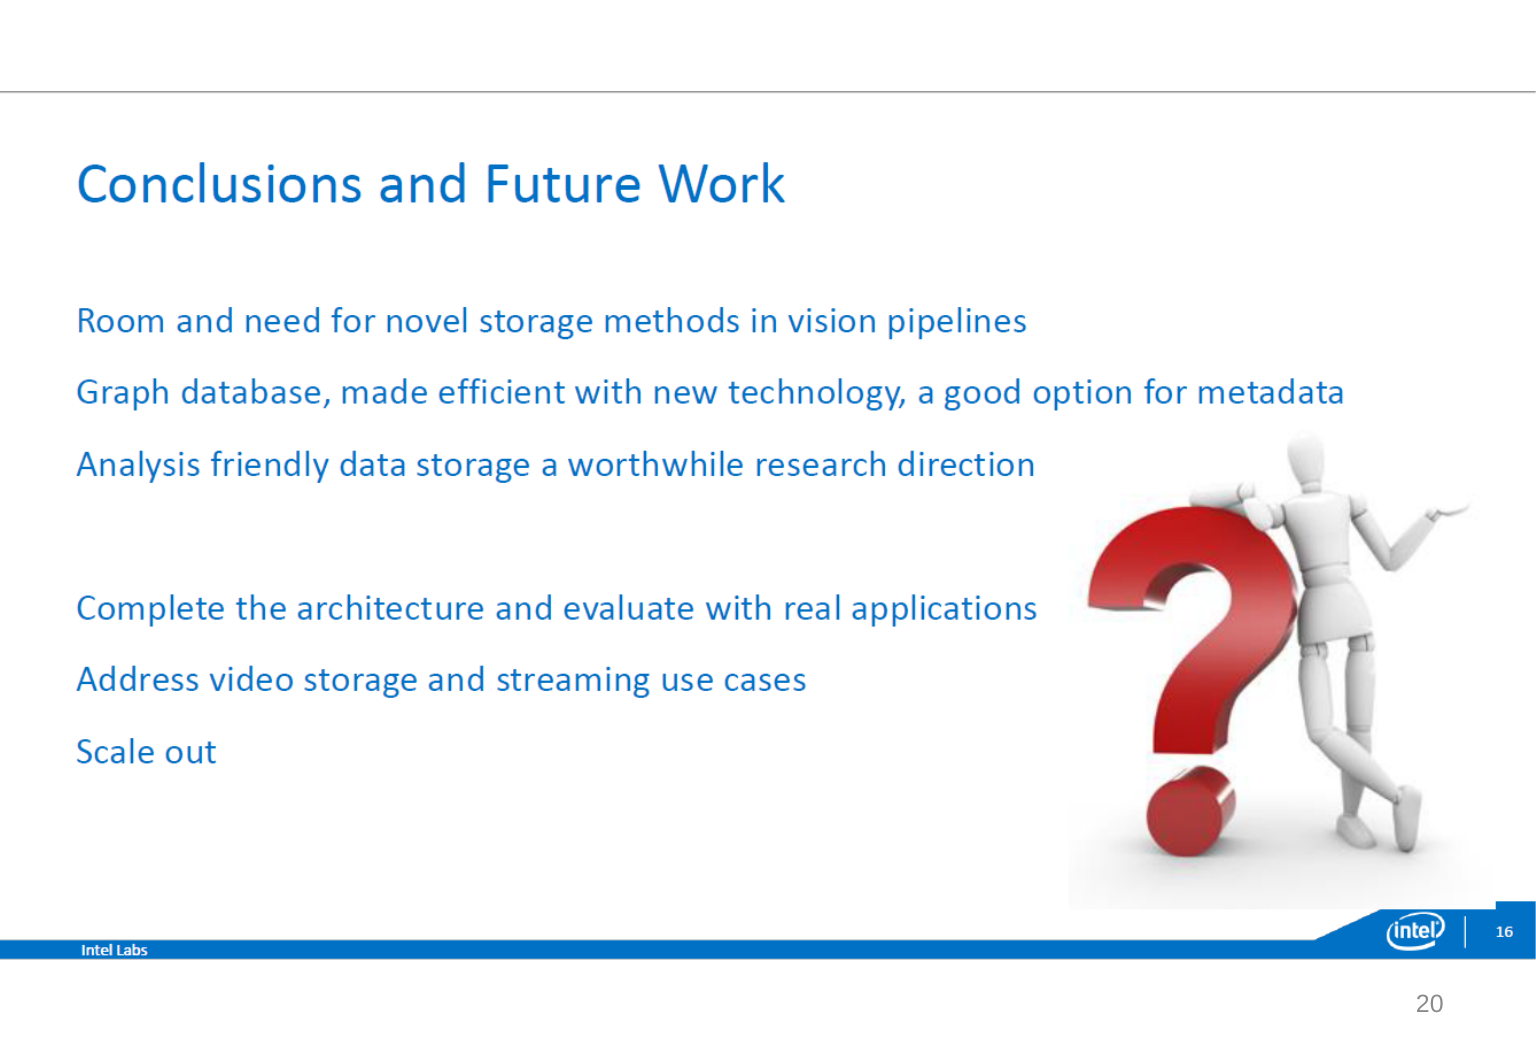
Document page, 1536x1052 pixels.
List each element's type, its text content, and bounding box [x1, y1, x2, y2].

slide_number 20 [1100, 974, 1459, 1031]
picture [0, 91, 1536, 960]
